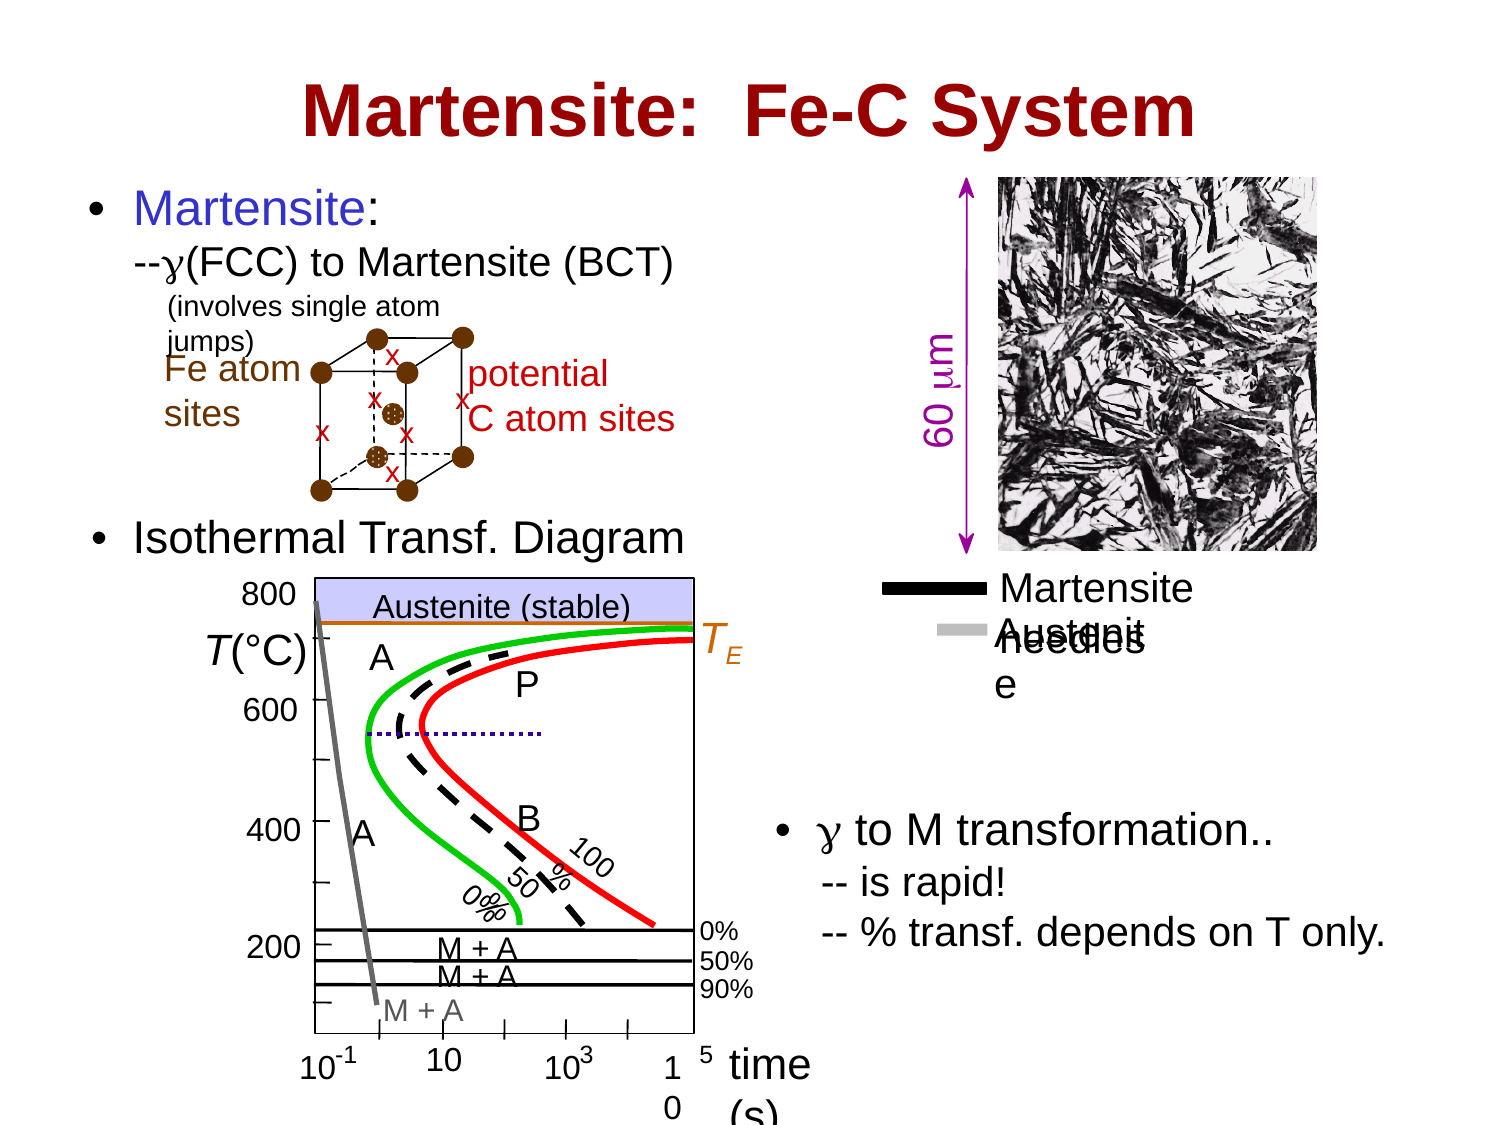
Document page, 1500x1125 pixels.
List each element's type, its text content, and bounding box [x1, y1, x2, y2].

text_box • Isothermal Transf. Diagram [76, 499, 701, 570]
text_box • g to M transformation.. -- is rapid! -- % transf. depends on T only. [879, 799, 1450, 955]
text_box [160, 254, 698, 476]
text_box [882, 174, 1352, 657]
title Martensite: Fe-C System [112, 62, 1388, 151]
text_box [203, 571, 876, 1089]
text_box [163, 286, 677, 502]
text_box • Martensite: --g(FCC) to Martensite (BCT) [87, 174, 763, 285]
